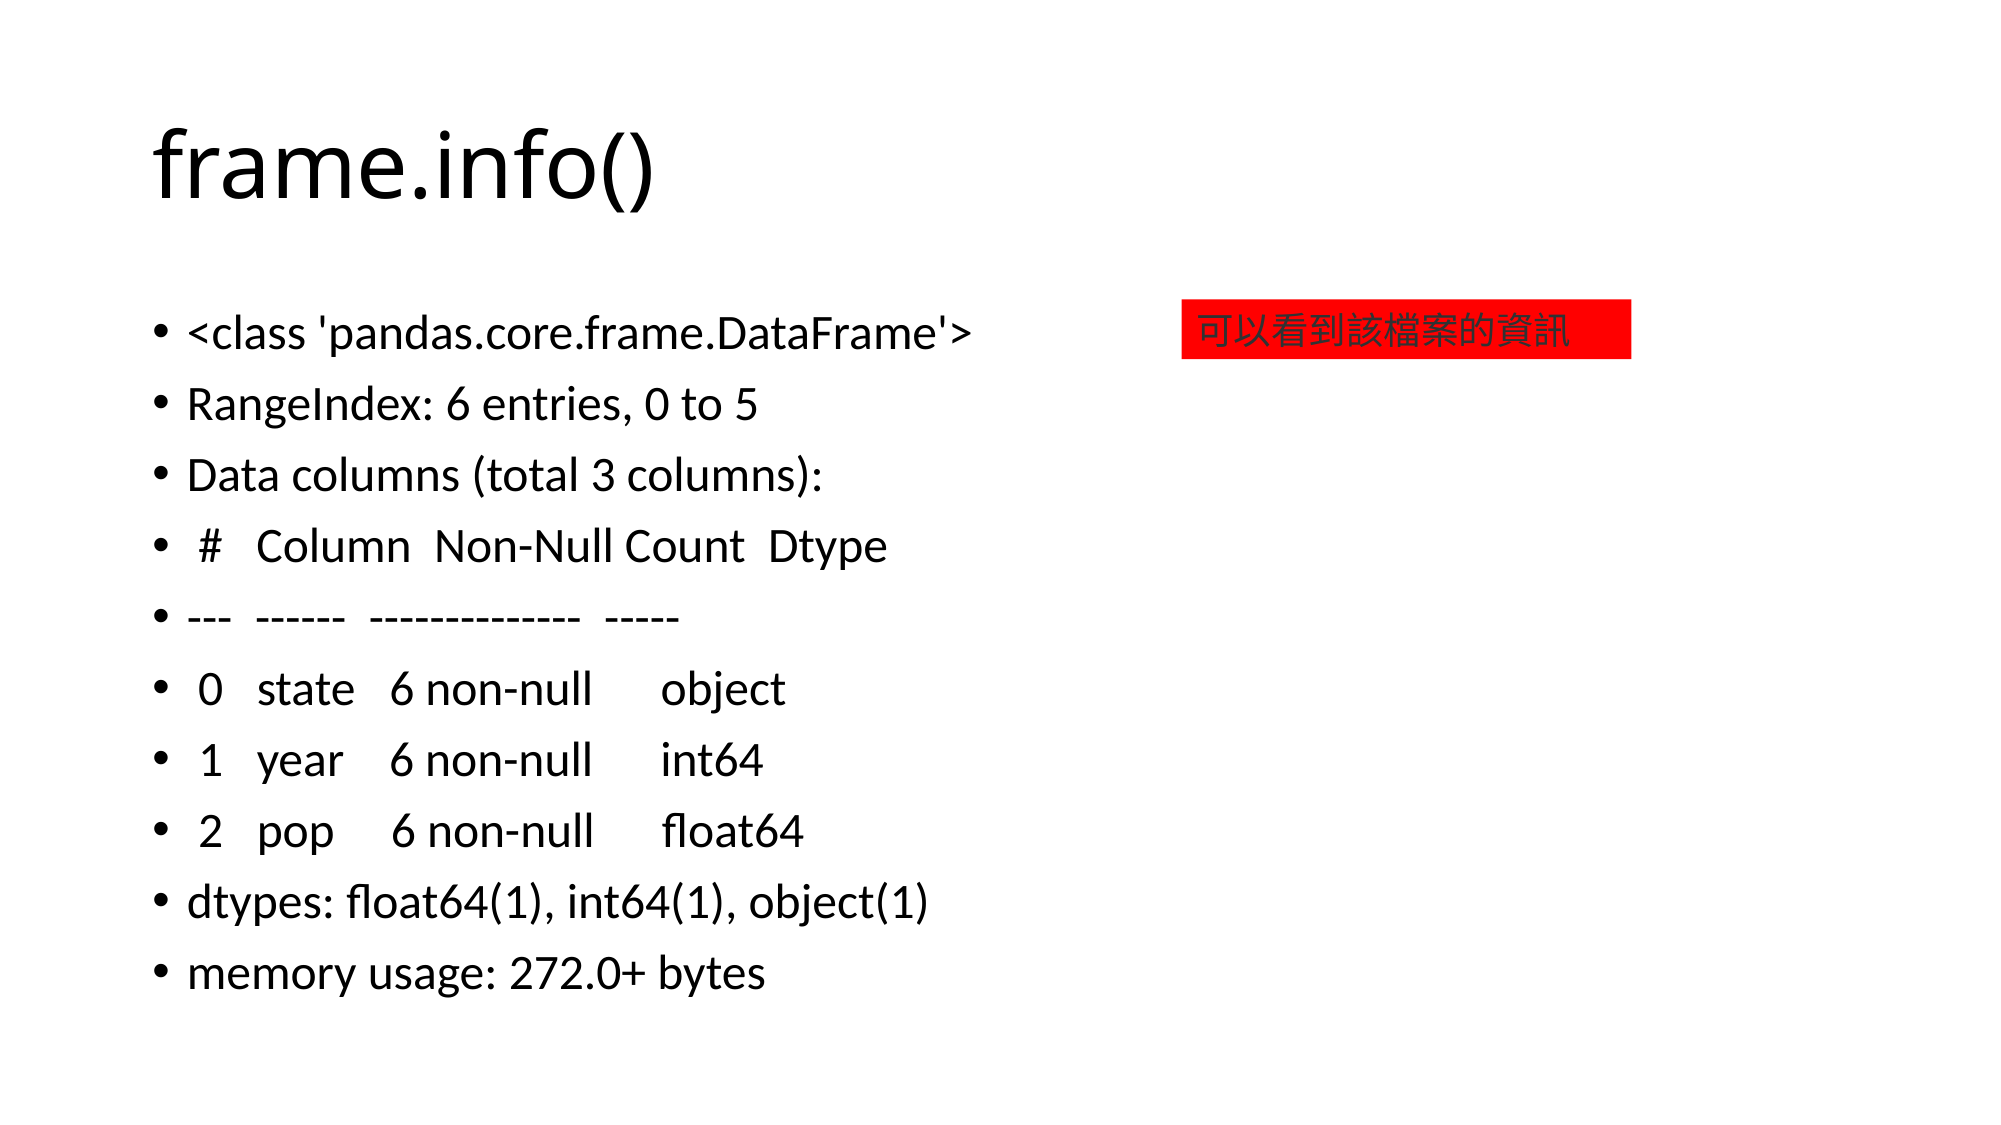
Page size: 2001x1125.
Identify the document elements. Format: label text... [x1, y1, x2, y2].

title frame.info() [137, 59, 1863, 278]
text_box 可以看到該檔案的資訊 [1181, 299, 1632, 360]
list <class 'pandas.core.frame.DataFrame'> RangeIndex: 6 entries, 0 to 5 Data columns (total 3 columns): # Column Non-Null Count Dtype --- ------ -------------- ----- 0 state 6 non-null object 1 year 6 non-null int64 2 pop 6 non-null float64 dtypes: float64(1), int64(1), object(1) memory usage: 272.0+ bytes [137, 299, 1182, 1014]
